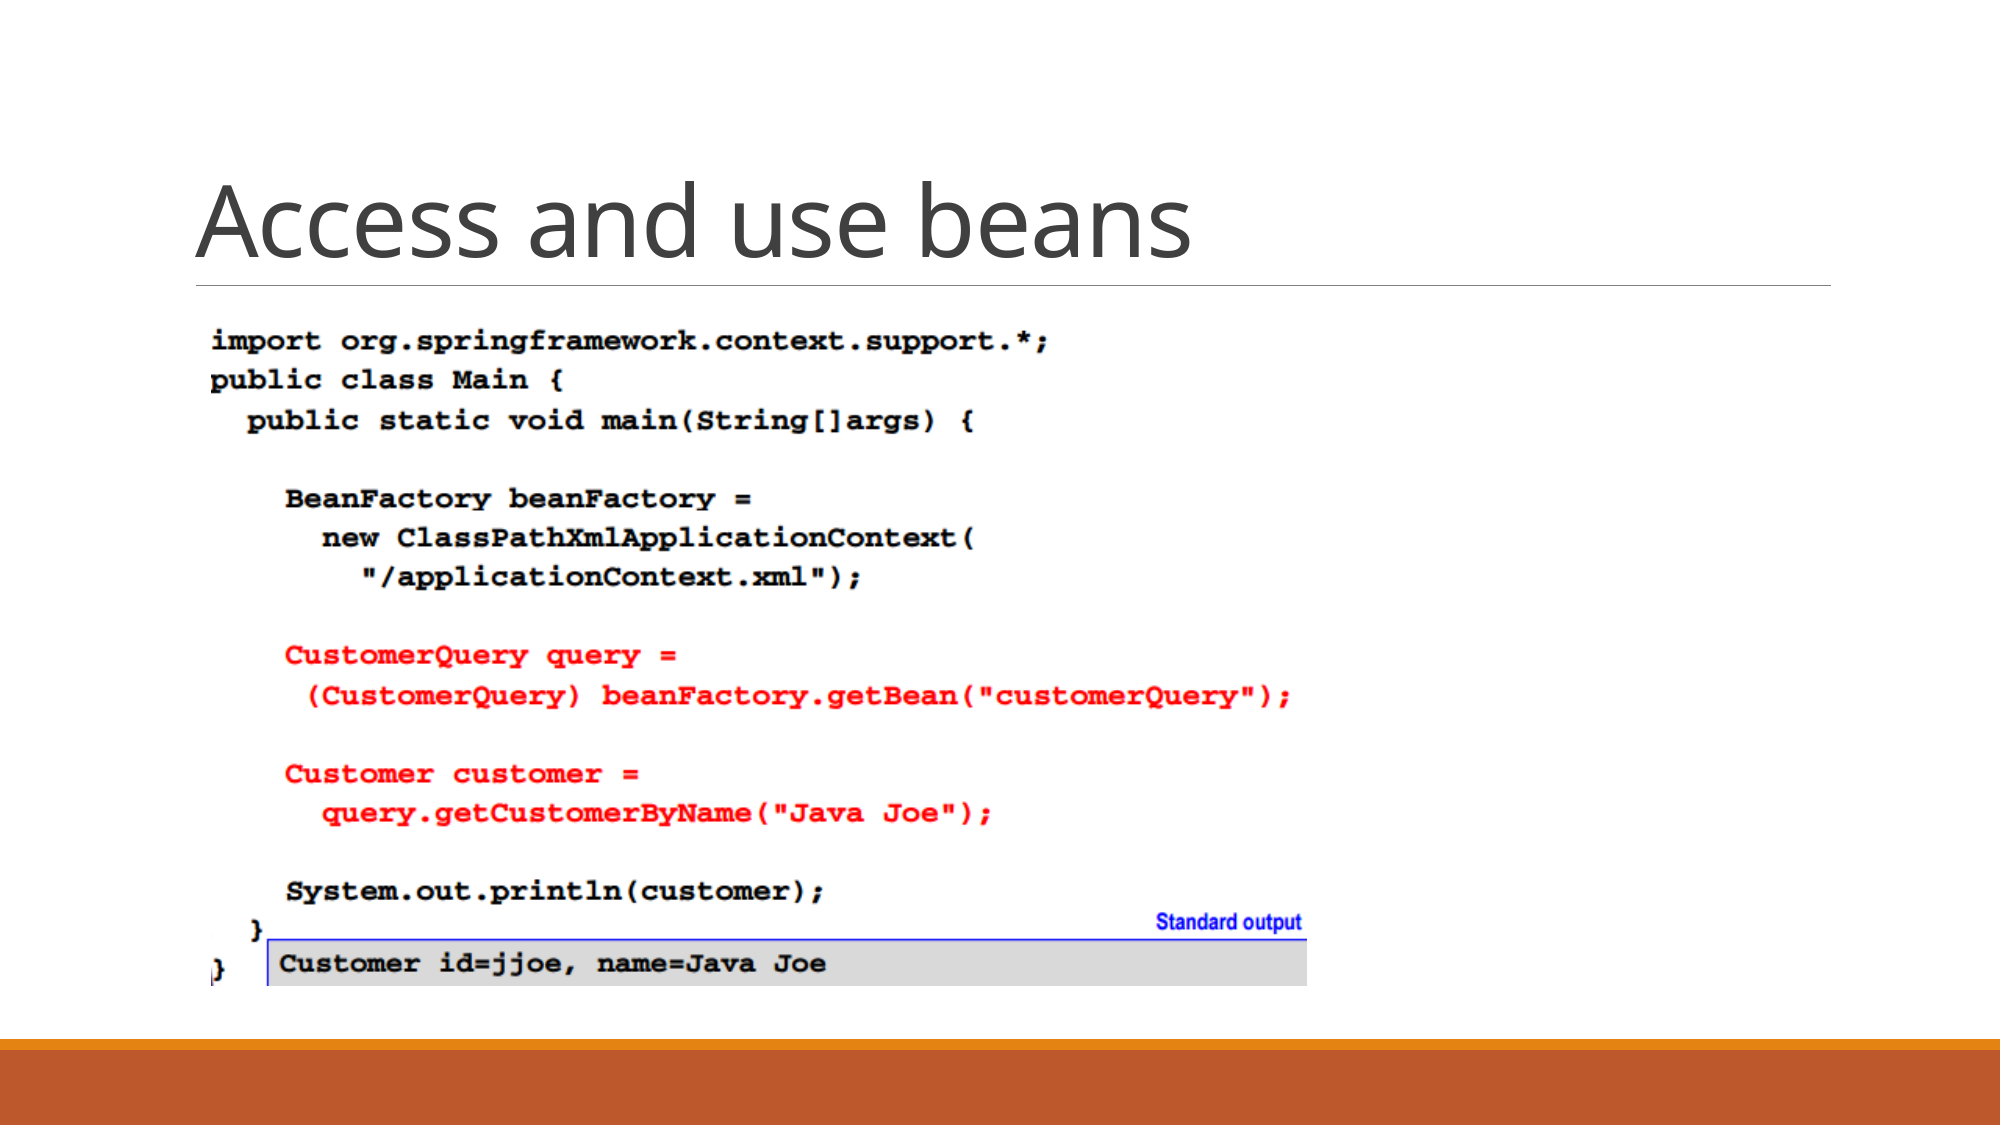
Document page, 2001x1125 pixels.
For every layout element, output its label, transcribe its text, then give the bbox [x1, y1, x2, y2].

title Access and use beans [180, 47, 1830, 285]
picture [211, 319, 1308, 987]
